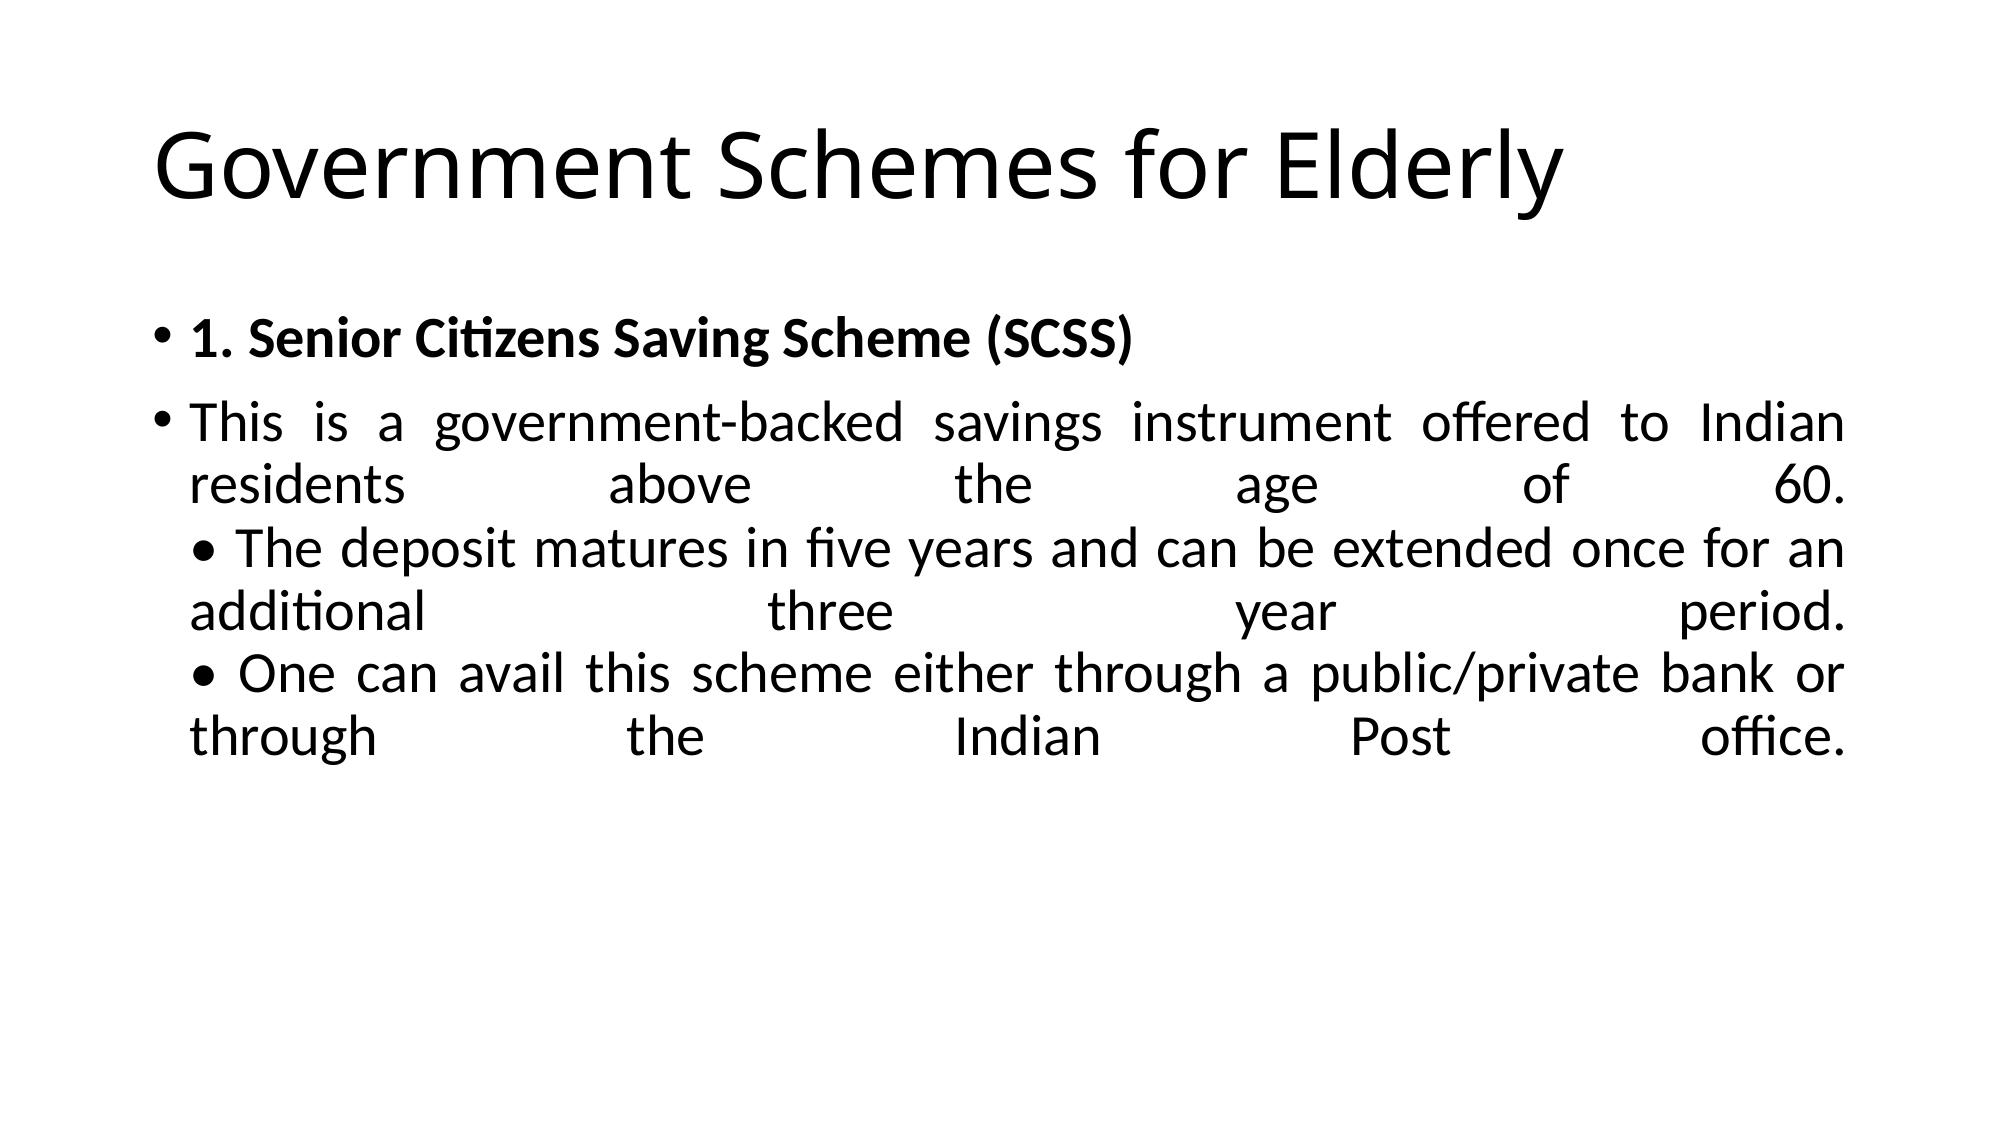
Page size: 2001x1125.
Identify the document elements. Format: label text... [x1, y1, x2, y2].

title Government Schemes for Elderly [137, 59, 1863, 278]
list 1. Senior Citizens Saving Scheme (SCSS) This is a government-backed savings instrument offered to Indian residents above the age of 60. • The deposit matures in five years and can be extended once for an additional three year period. • One can avail this scheme either through a public/private bank or through the Indian Post office. [137, 299, 1863, 1014]
